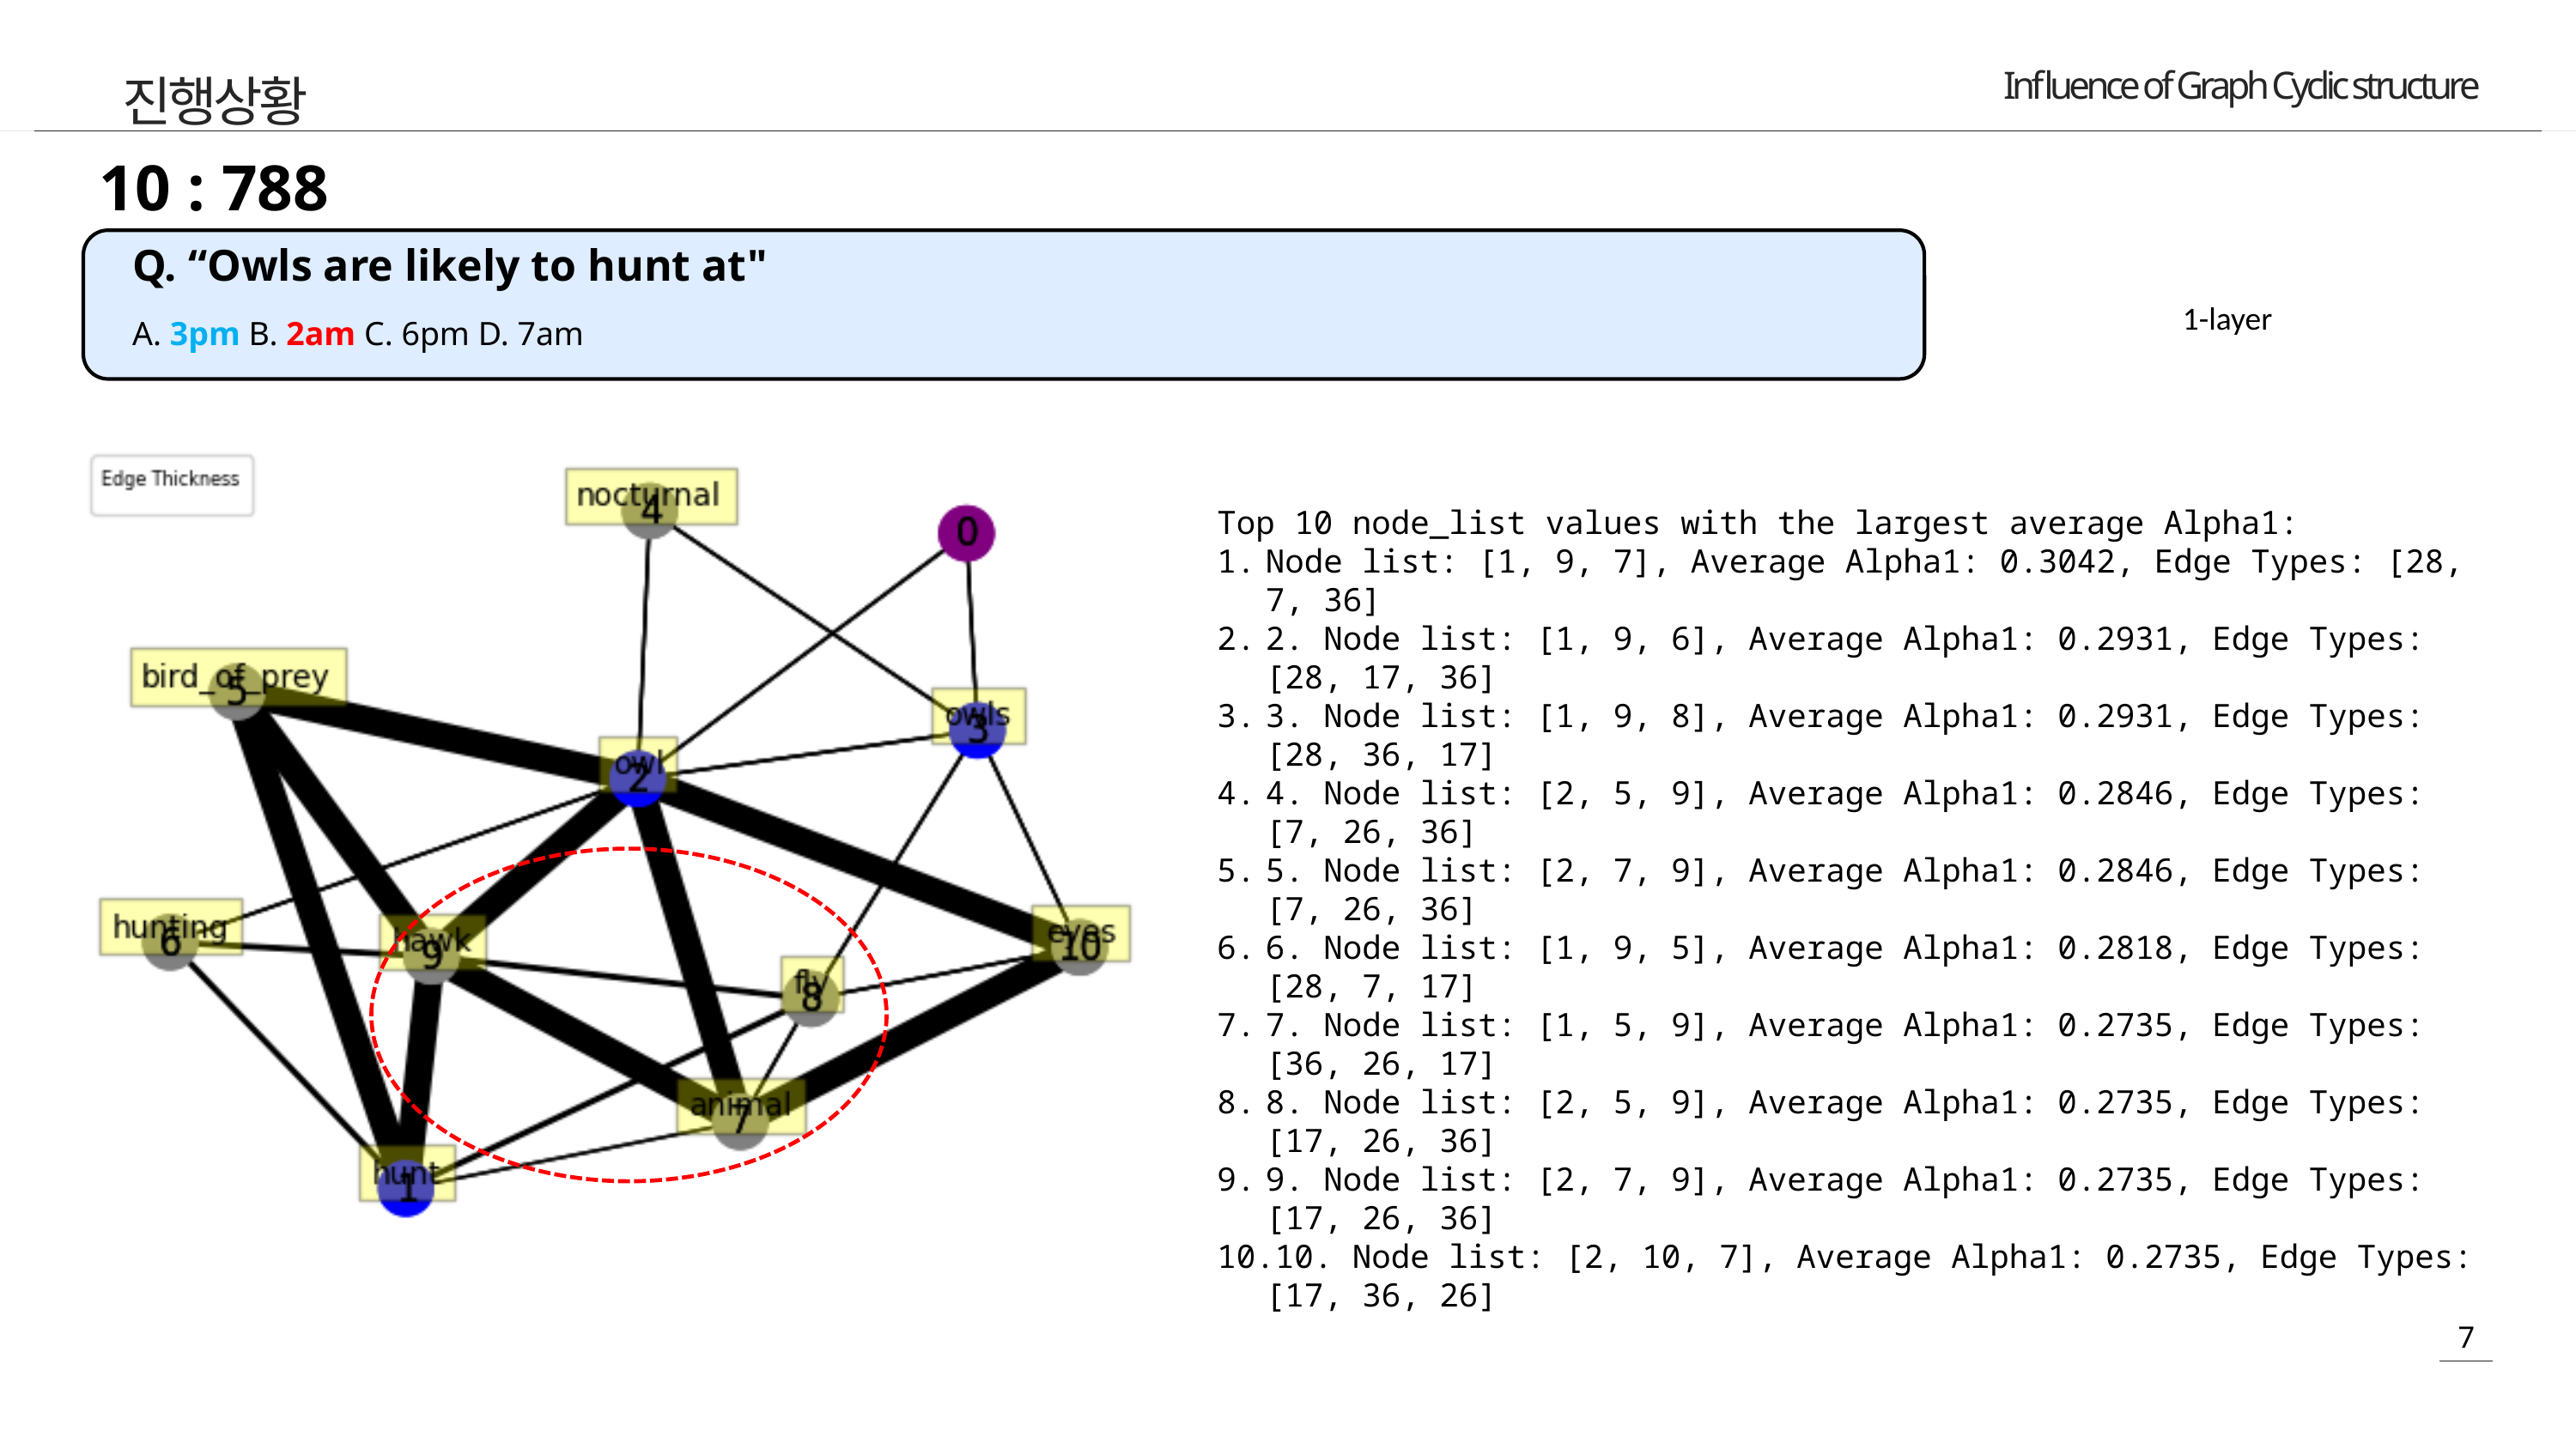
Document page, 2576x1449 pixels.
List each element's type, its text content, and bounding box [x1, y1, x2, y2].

text_box Q. “Owls are likely to hunt at" A. 3pm B. 2am C. 6pm D. 7am [119, 232, 1961, 359]
picture [53, 419, 1196, 1282]
text_box Top 10 node_list values with the largest average Alpha1: Node list: [1, 9, 7], Average Alpha1: 0.3042, Edge Types: [28, 7, 36] 2. Node list: [1, 9, 6], Average Alpha1: 0.2931, Edge Types: [28, 17, 36] 3. Node list: [1, 9, 8], Average Alpha1: 0.2931, Edge Types: [28, 36, 17] 4. Node list: [2, 5, 9], Average Alpha1: 0.2846, Edge Types: [7, 26, 36] 5. Node list: [2, 7, 9], Average Alpha1: 0.2846, Edge Types: [7, 26, 36] 6. Node list: [1, 9, 5], Average Alpha1: 0.2818, Edge Types: [28, 7, 17] 7. Node list: [1, 5, 9], Average Alpha1: 0.2735, Edge Types: [36, 26, 17] 8. Node list: [2, 5, 9], Average Alpha1: 0.2735, Edge Types: [17, 26, 36] 9. Node list: [2, 7, 9], Average Alpha1: 0.2735, Edge Types: [17, 26, 36] 10. Node list: [2, 10, 7], Average Alpha1: 0.2735, Edge Types: [17, 36, 26] [1204, 495, 2493, 1320]
list 진행상황 [109, 24, 1288, 157]
text_box 1-layer [2170, 291, 2286, 343]
text_box [81, 228, 1926, 381]
text_box 10 : 788 [87, 141, 955, 229]
